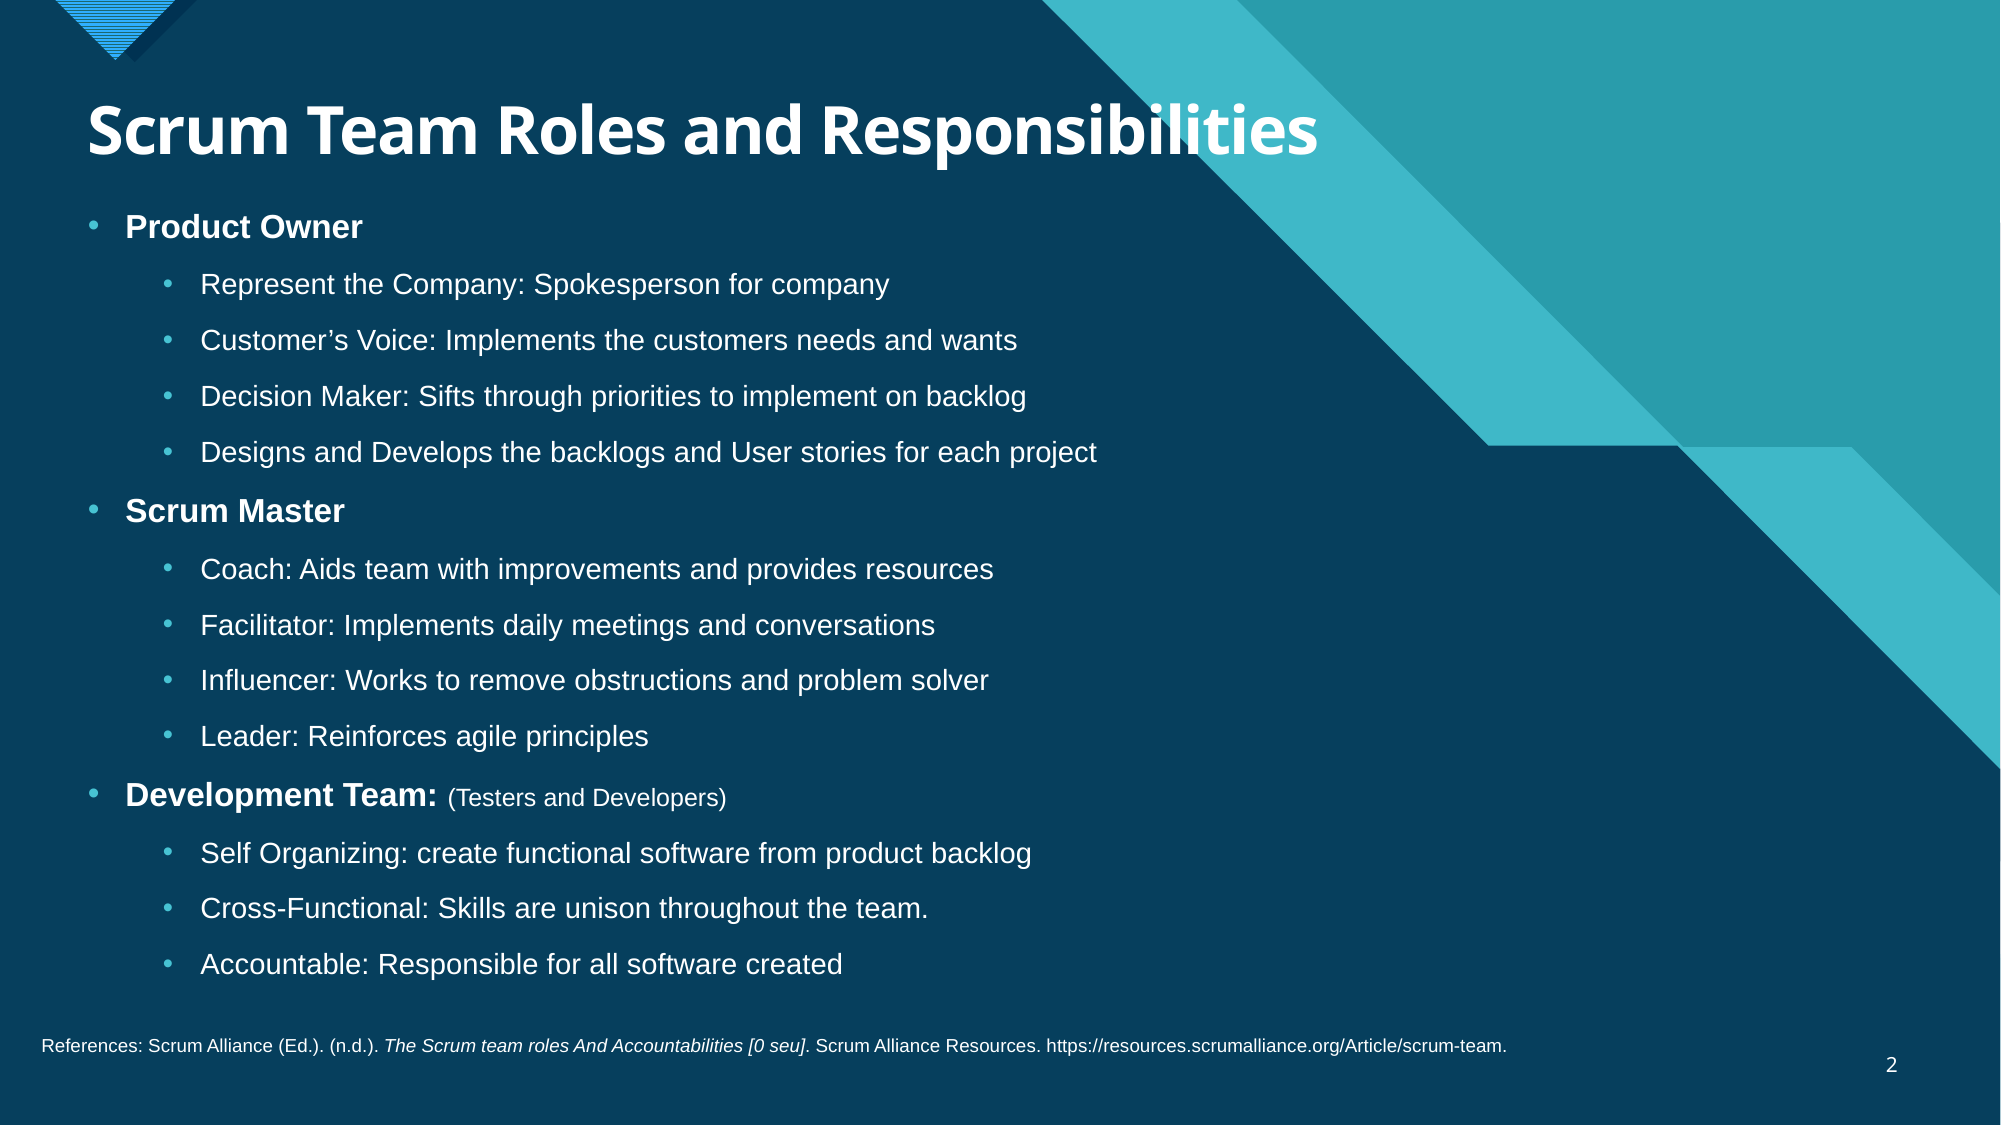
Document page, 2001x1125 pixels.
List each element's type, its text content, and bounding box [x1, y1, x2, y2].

list Product Owner Represent the Company: Spokesperson for company Customer’s Voice: Implements the customers needs and wants Decision Maker: Sifts through priorities to implement on backlog Designs and Develops the backlogs and User stories for each project Scrum Master Coach: Aids team with improvements and provides resources Facilitator: Implements daily meetings and conversations Influencer: Works to remove obstructions and problem solver Leader: Reinforces agile principles Development Team: (Testers and Developers) Self Organizing: create functional software from product backlog Cross-Functional: Skills are unison throughout the team. Accountable: Responsible for all software created [72, 197, 1175, 994]
slide_number 2 [1845, 1035, 1913, 1096]
text_box References: Scrum Alliance (Ed.). (n.d.). The Scrum team roles And Accountabilities [0 seu]. Scrum Alliance Resources. https://resources.scrumalliance.org/Article/scrum-team. [26, 1025, 1846, 1064]
title Scrum Team Roles and Responsibilities [72, 89, 1913, 177]
